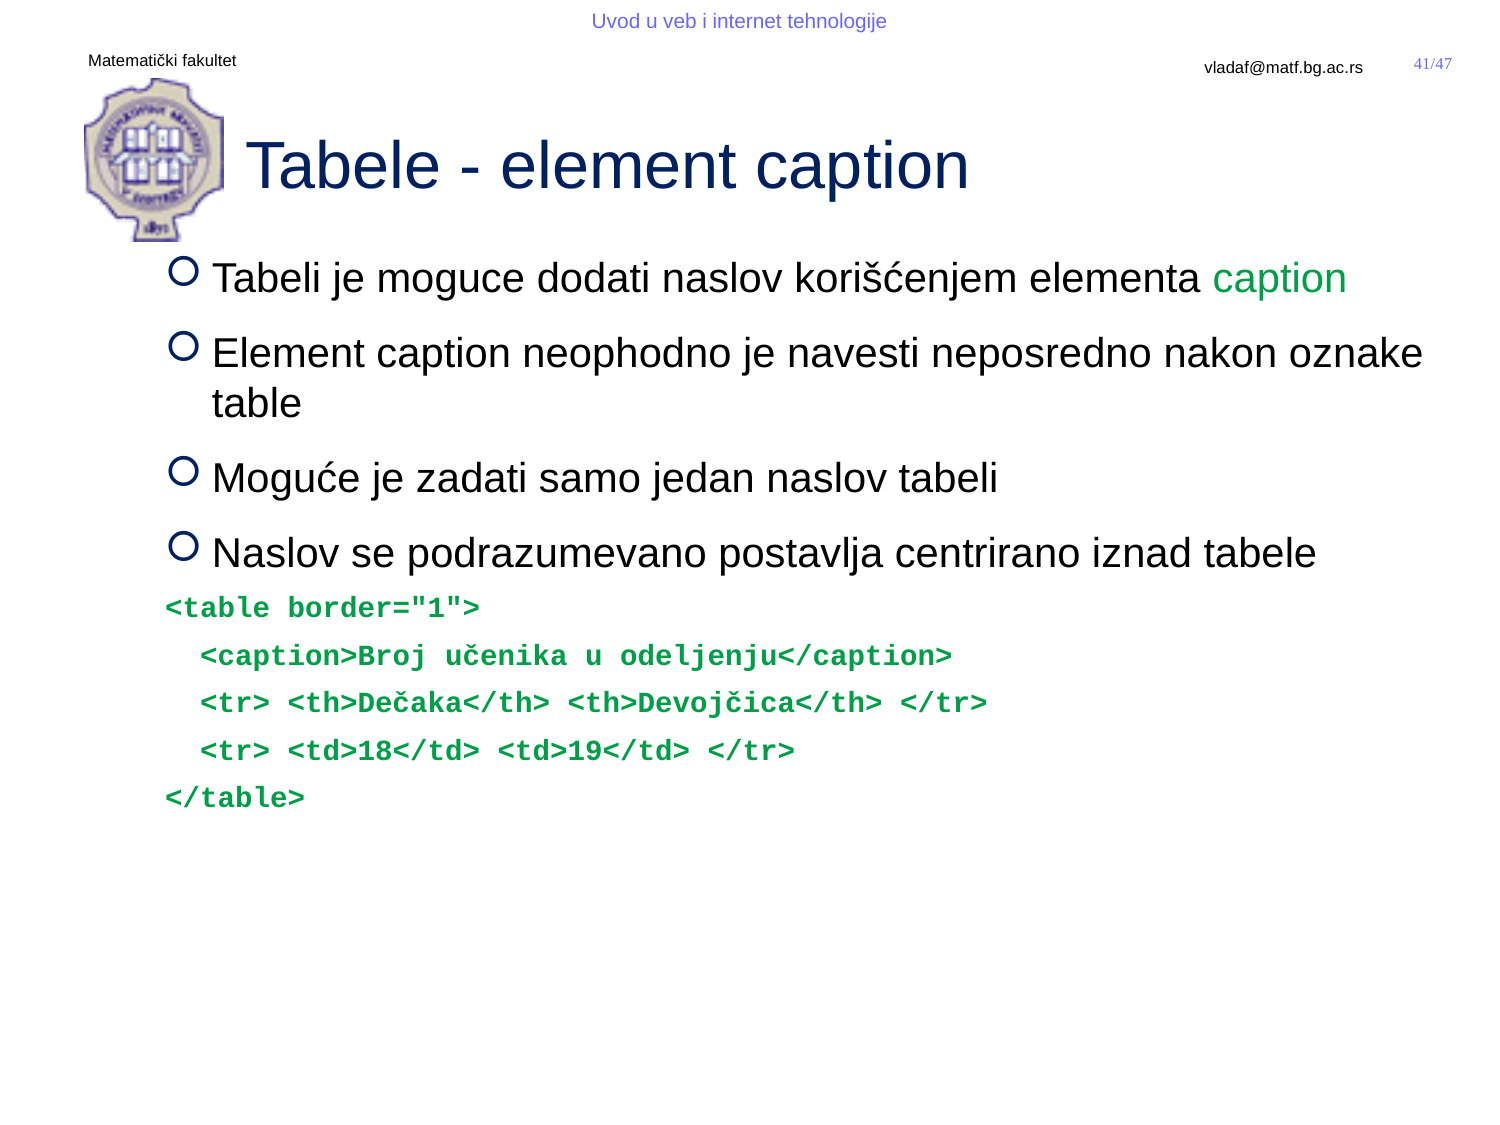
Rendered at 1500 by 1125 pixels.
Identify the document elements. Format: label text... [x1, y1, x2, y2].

list Tabeli je moguce dodati naslov korišćenjem elementa caption Element caption neophodno je navesti neposredno nakon oznake table Moguće je zadati samo jedan naslov tabeli Naslov se podrazumevano postavlja centrirano iznad tabele <table border="1"> <caption>Broj učenika u odeljenju</caption> <tr> <th>Dečaka</th> <th>Devojčica</th> </tr> <tr> <td>18</td> <td>19</td> </tr> </table> [75, 243, 1483, 1125]
title Tabele - element caption [230, 90, 1425, 233]
picture [84, 78, 224, 242]
